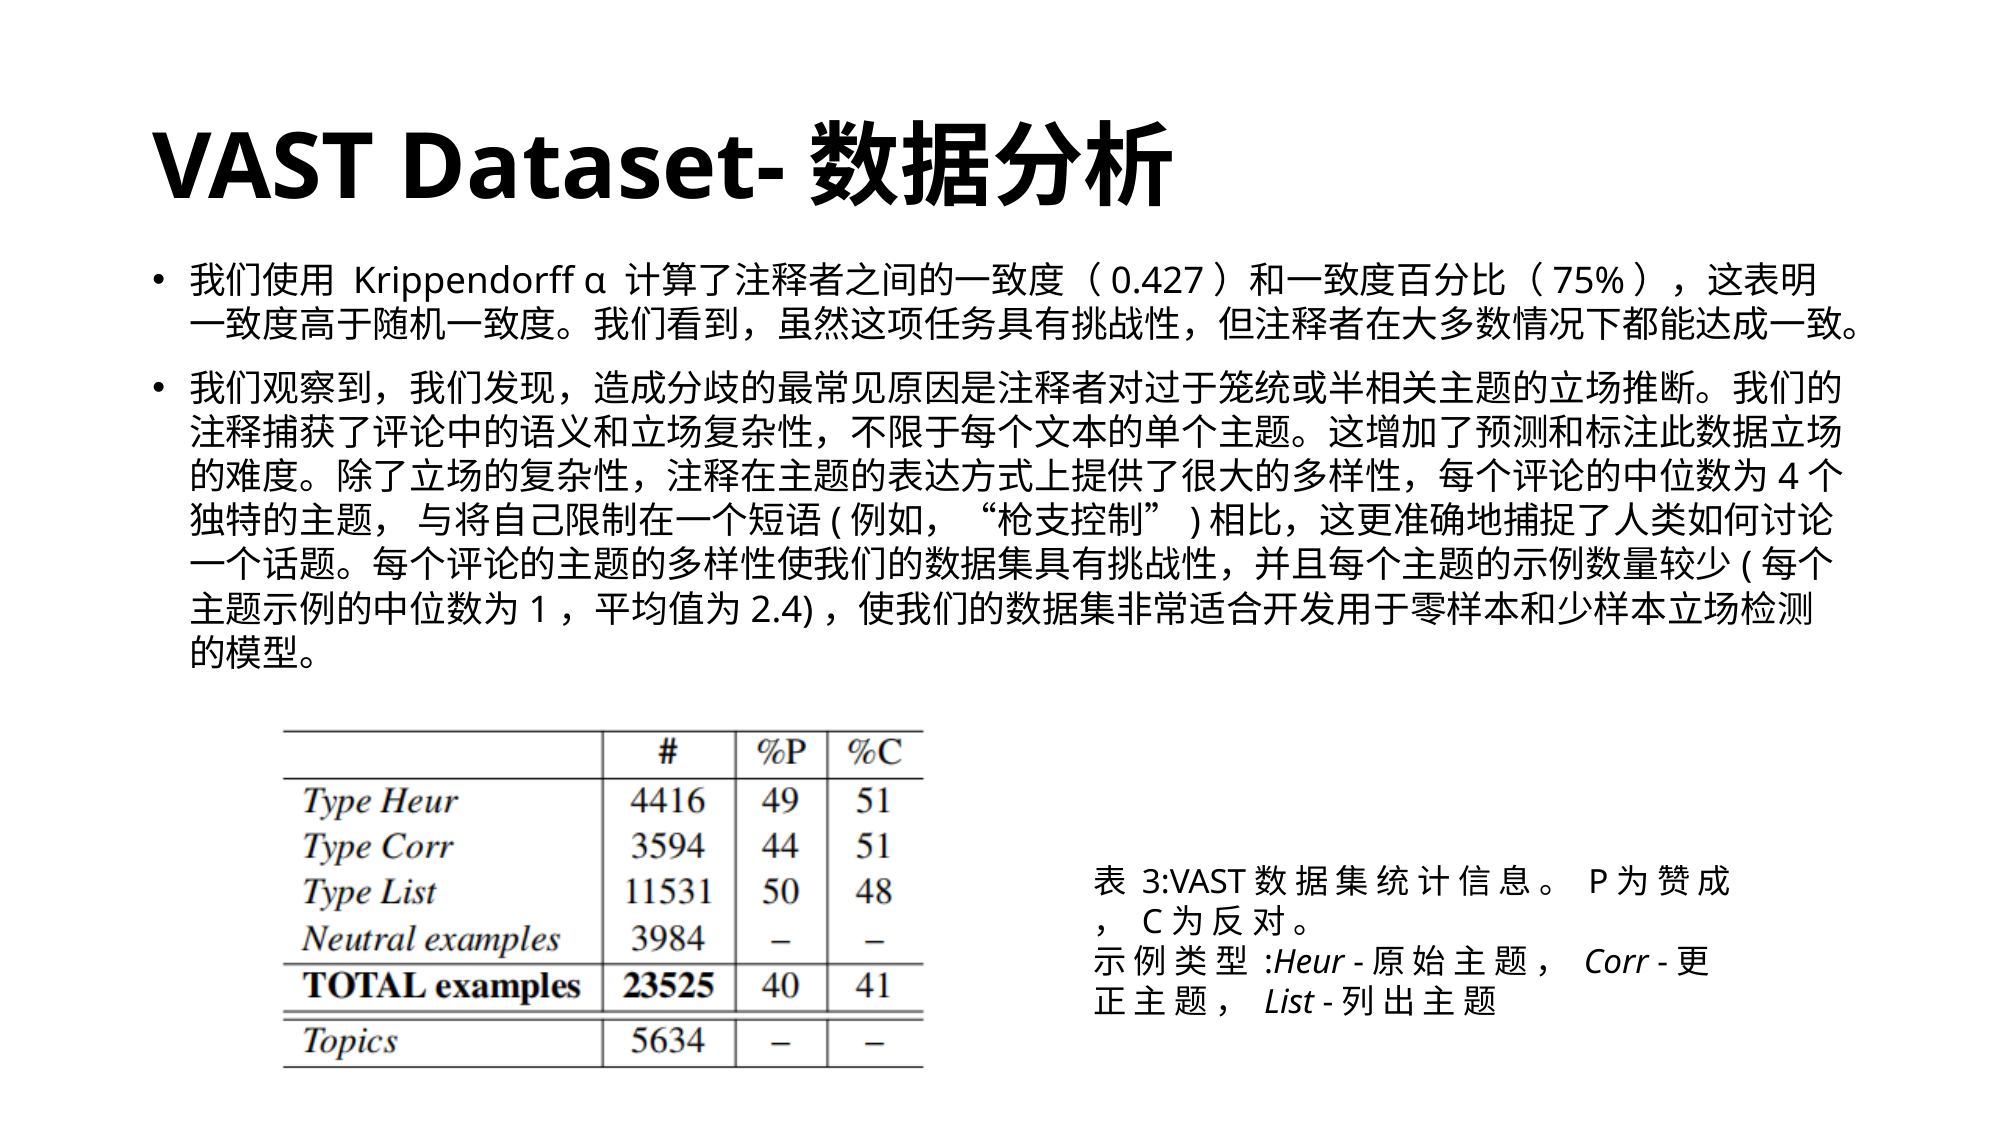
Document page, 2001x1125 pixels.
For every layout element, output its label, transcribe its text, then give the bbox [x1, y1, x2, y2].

picture [265, 717, 939, 1076]
text_box 表 3:VAST数 据 集 统 计 信 息 。 P为 赞 成 ， C为 反 对 。 示 例 类 型 :Heur -原 始 主 题 ， Corr -更 正 主 题 ， List -列 出 主 题 [1078, 852, 1752, 1028]
title VAST Dataset-数据分析 [137, 59, 1863, 249]
list 我们使用 Krippendorff α 计算了注释者之间的一致度（0.427）和一致度百分比（75%），这表明一致度高于随机一致度。我们看到，虽然这项任务具有挑战性，但注释者在大多数情况下都能达成一致。 我们观察到，我们发现，造成分歧的最常见原因是注释者对过于笼统或半相关主题的立场推断。我们的注释捕获了评论中的语义和立场复杂性，不限于每个文本的单个主题。这增加了预测和标注此数据立场的难度。除了立场的复杂性，注释在主题的表达方式上提供了很大的多样性，每个评论的中位数为4个独特的主题， 与将自己限制在一个短语(例如，“枪支控制”)相比，这更准确地捕捉了人类如何讨论一个话题。每个评论的主题的多样性使我们的数据集具有挑战性，并且每个主题的示例数量较少(每个主题示例的中位数为1，平均值为2.4)，使我们的数据集非常适合开发用于零样本和少样本立场检测的模型。 [137, 249, 1863, 718]
